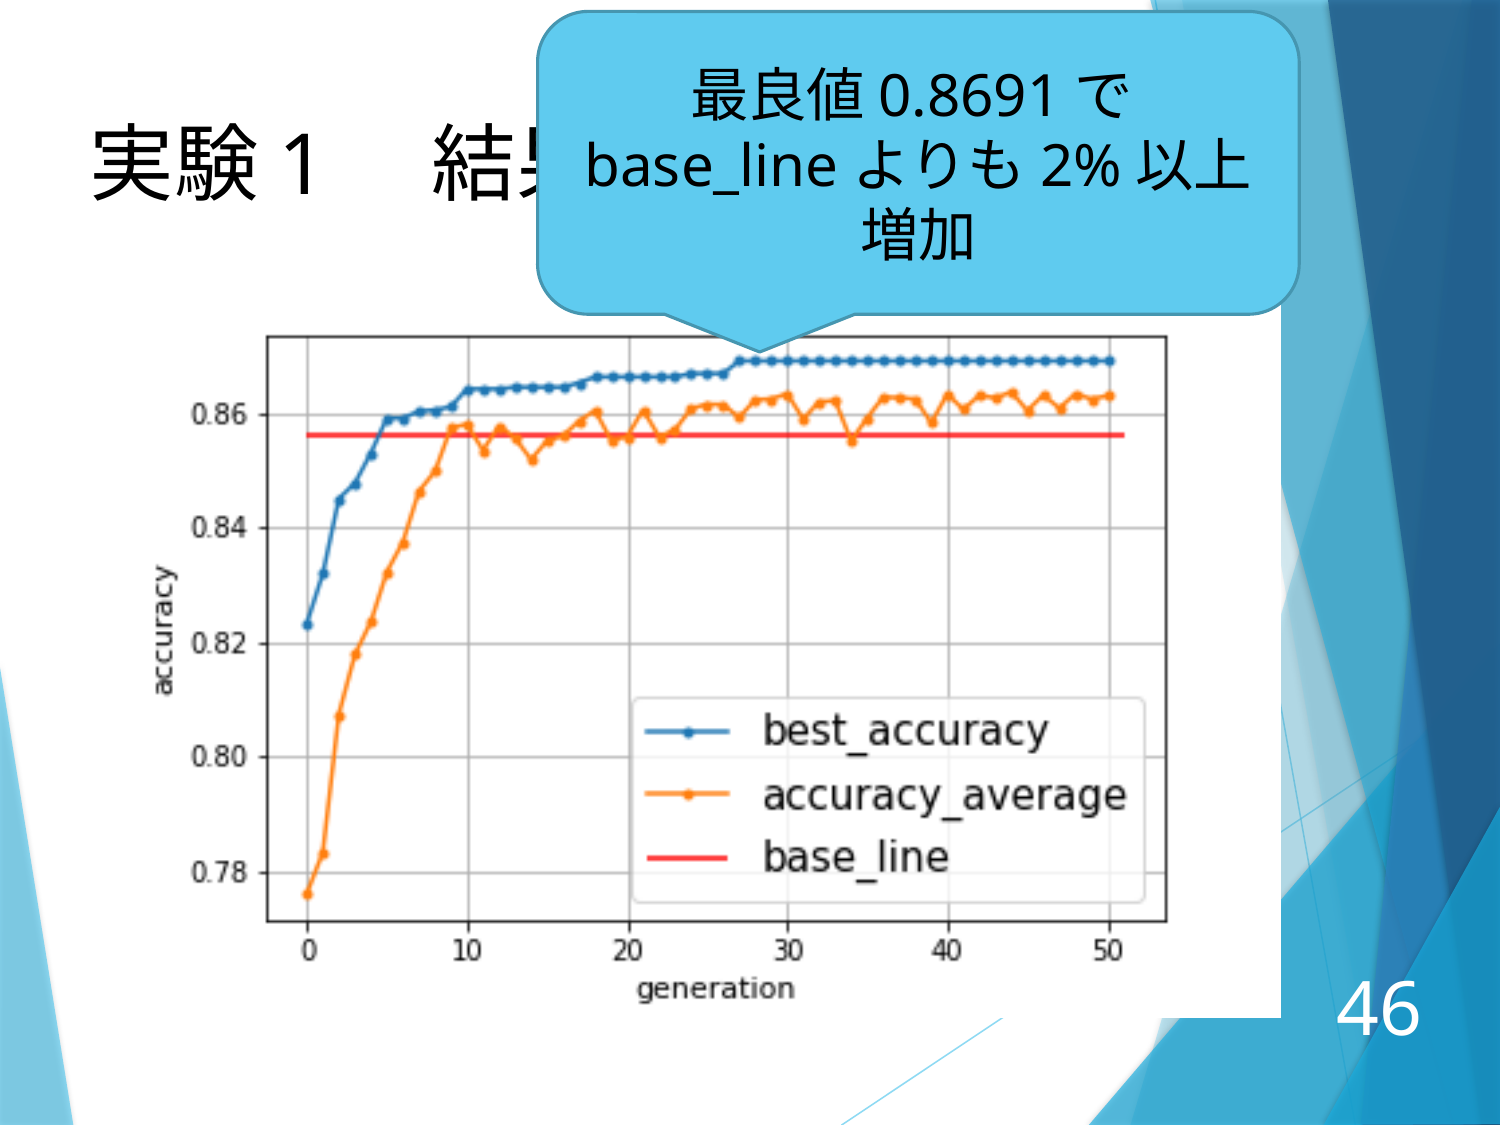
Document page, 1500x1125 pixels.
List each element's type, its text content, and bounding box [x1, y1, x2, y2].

slide_number 46 [1311, 971, 1438, 1051]
text_box 実験1 結果 [75, 103, 536, 219]
text_box 最良値0.8691でbase_lineよりも2%以上増加 [536, 9, 1301, 302]
picture [121, 241, 1281, 1019]
